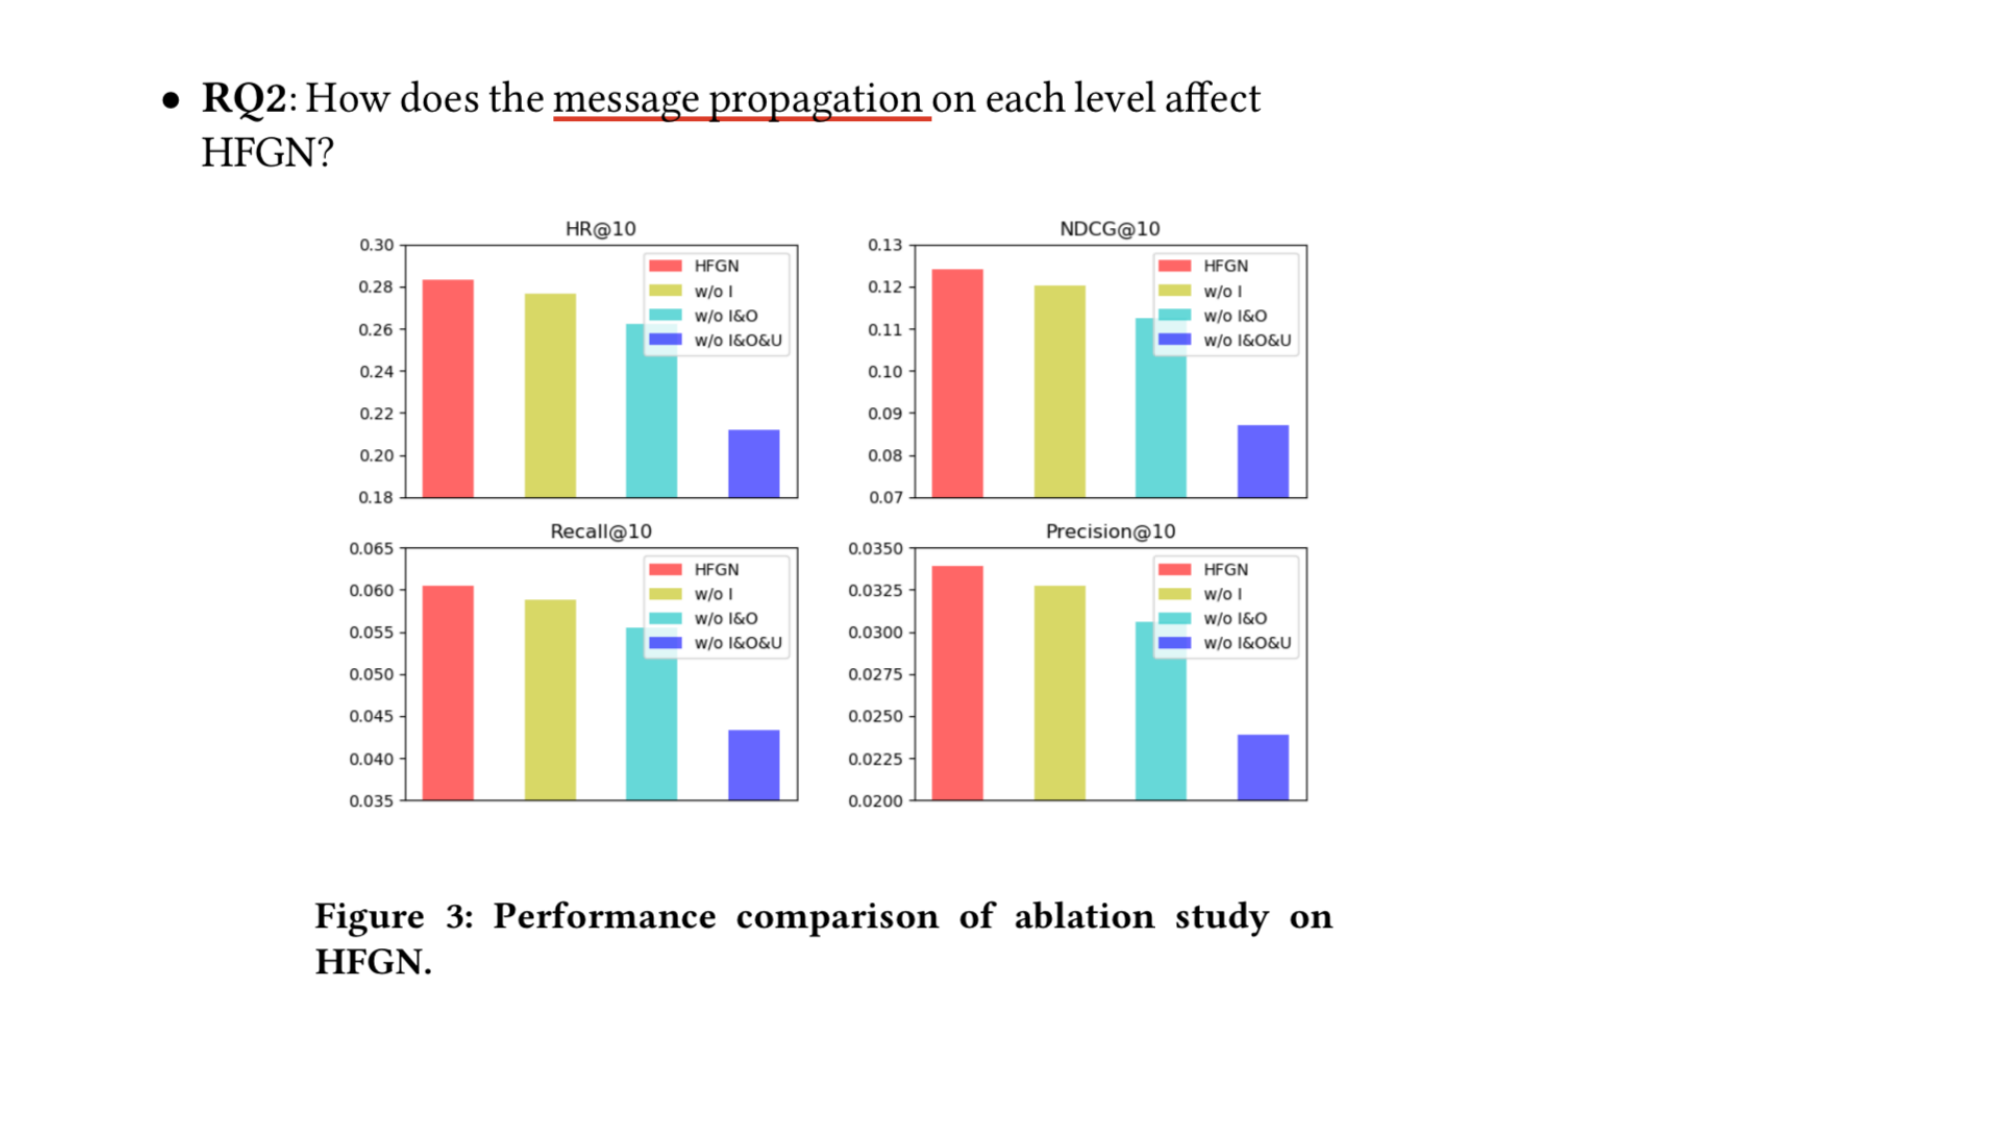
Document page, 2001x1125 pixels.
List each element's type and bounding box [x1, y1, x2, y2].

picture [156, 74, 1372, 988]
